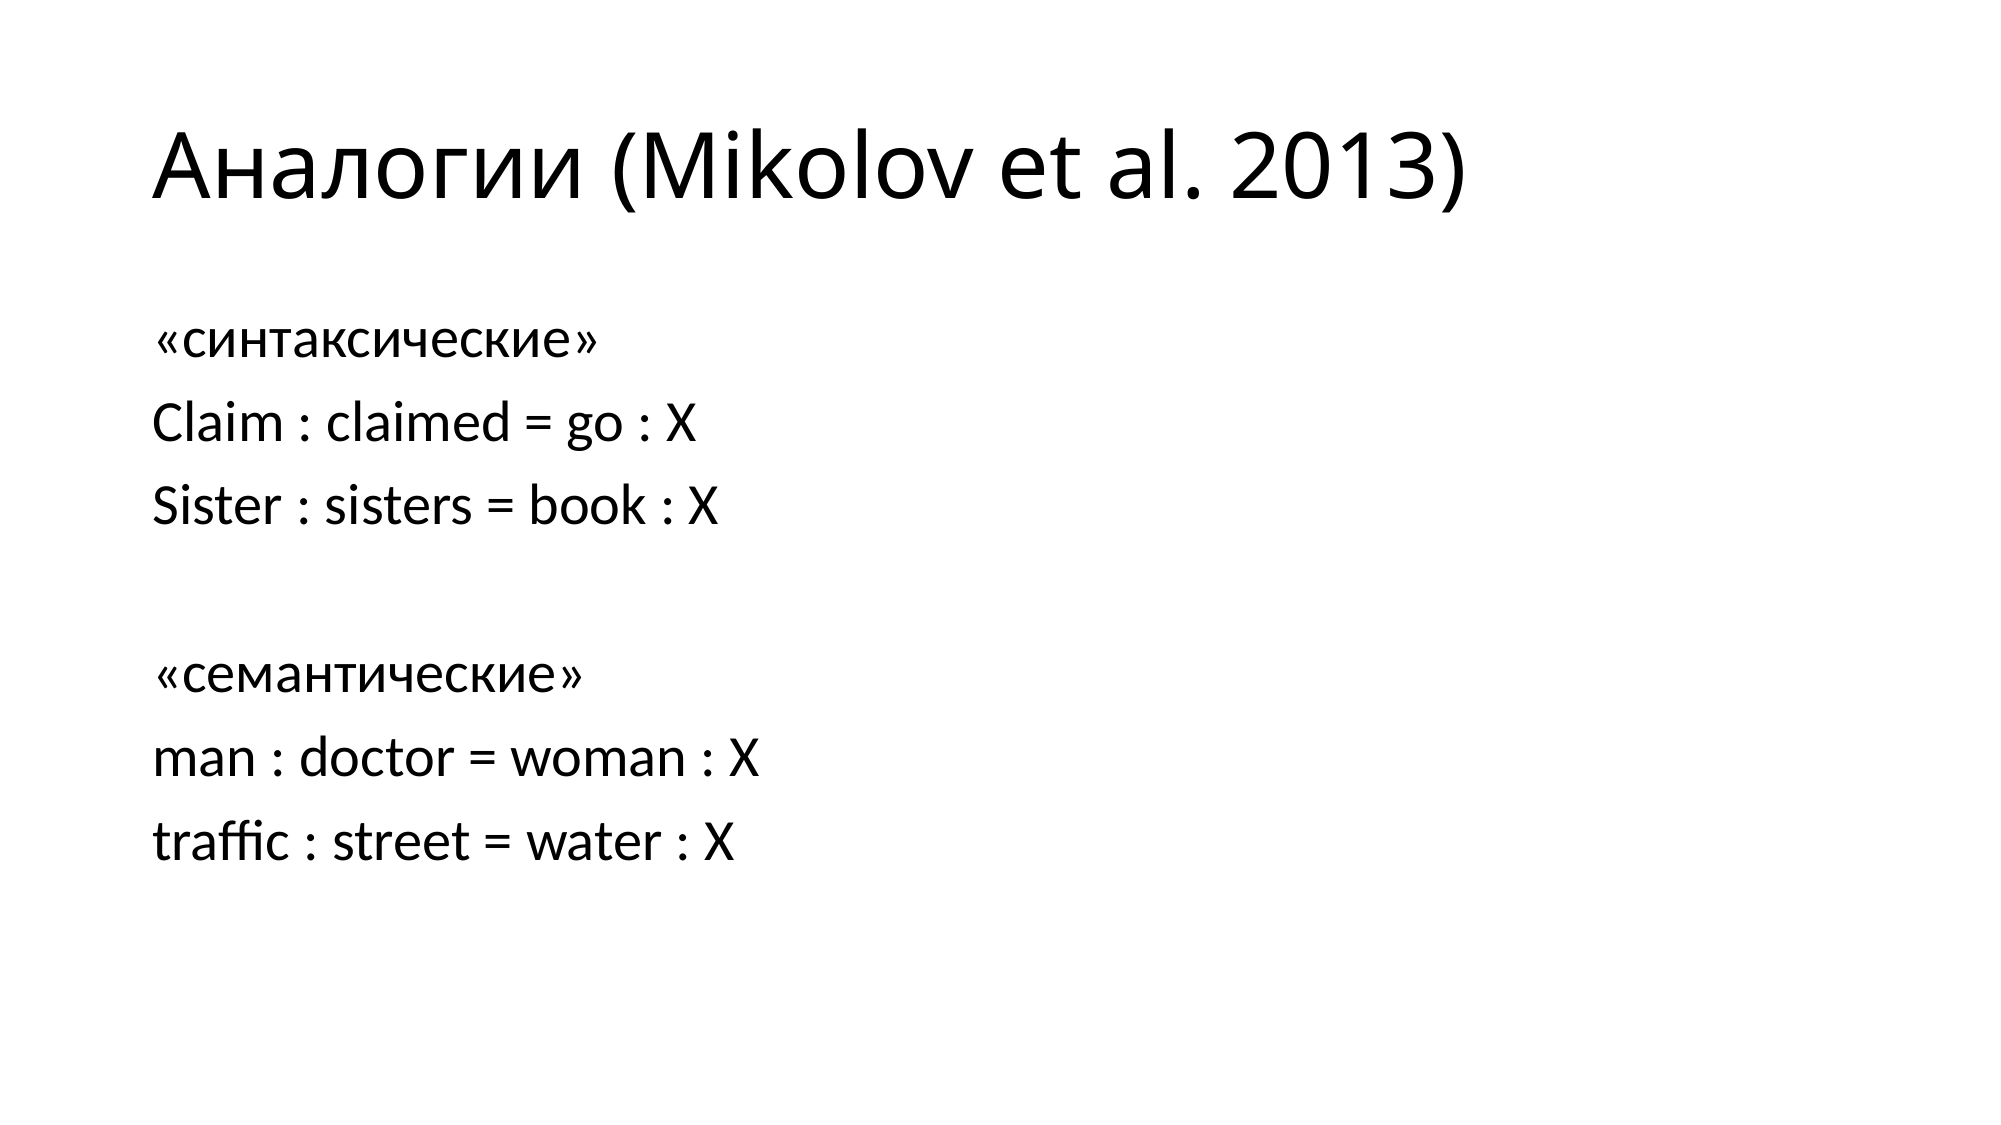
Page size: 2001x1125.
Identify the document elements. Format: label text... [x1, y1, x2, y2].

list «синтаксические» Claim : claimed = go : X Sister : sisters = book : X «семантические» man : doctor = woman : X traffic : street = water : X [137, 299, 1863, 1014]
title Аналогии (Mikolov et al. 2013) [137, 59, 1863, 278]
